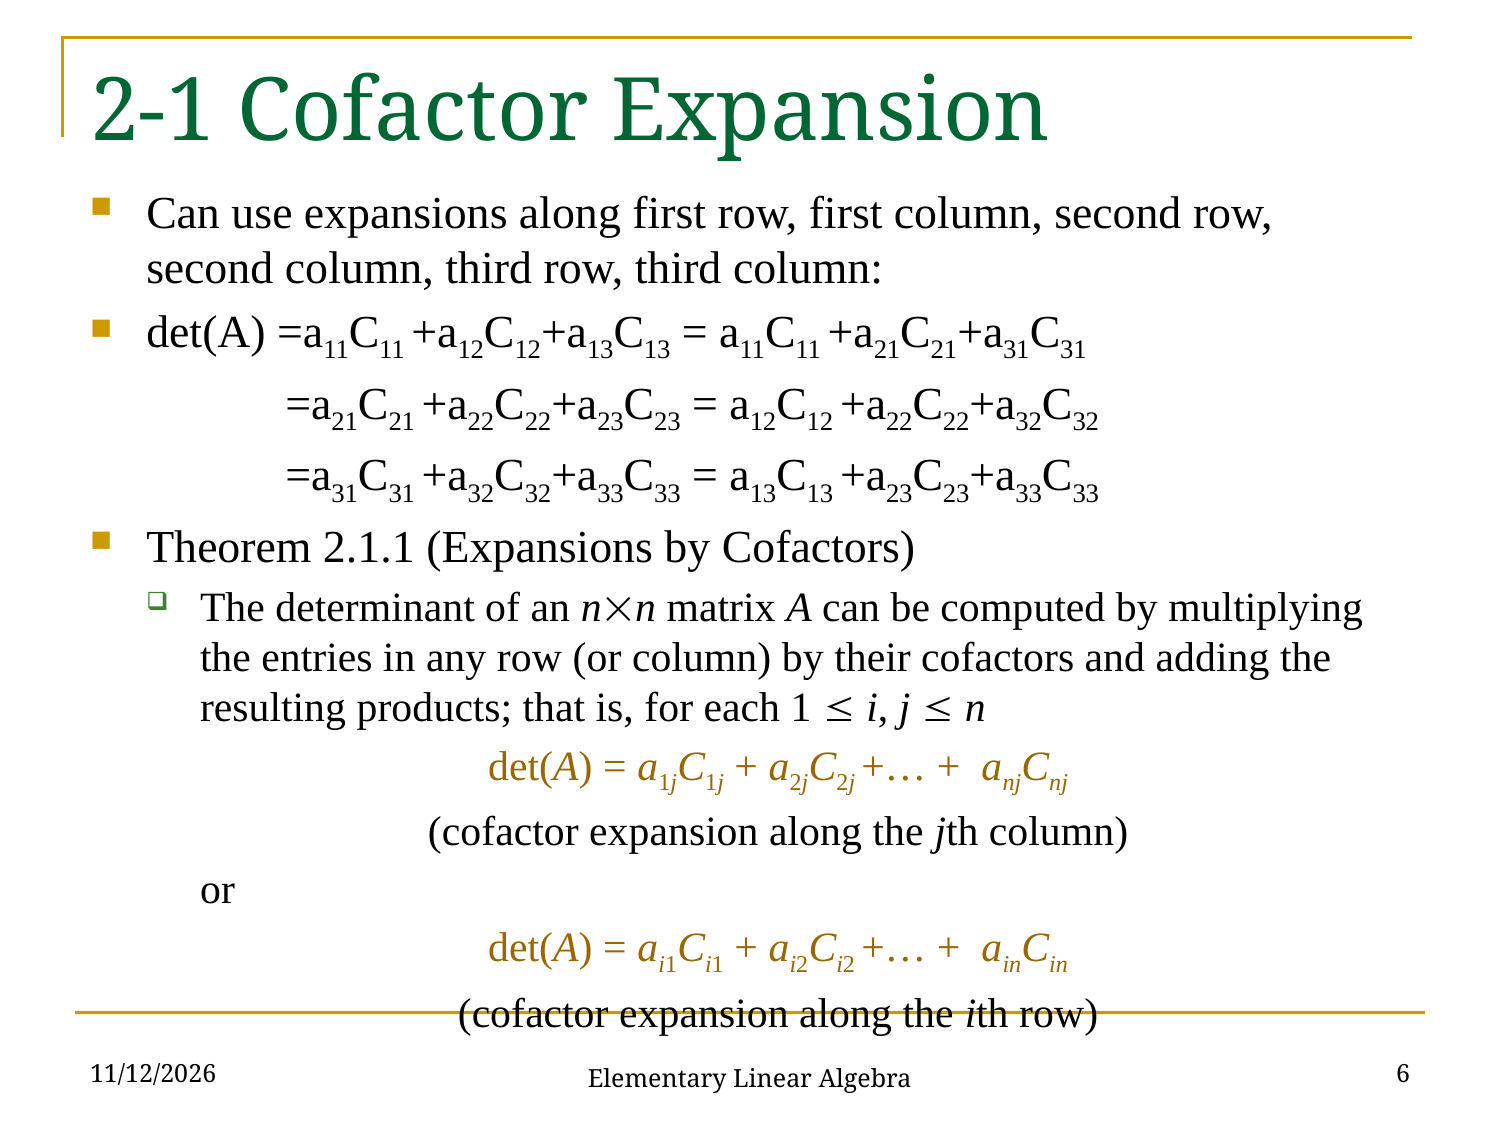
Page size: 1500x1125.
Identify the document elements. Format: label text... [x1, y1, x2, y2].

footer Elementary Linear Algebra [512, 1024, 988, 1101]
slide_number 6 [1074, 1023, 1426, 1100]
title 2-1 Cofactor Expansion [75, 45, 1425, 174]
list Can use expansions along first row, first column, second row, second column, third row, third column: det(A) =a11C11 +a12C12+a13C13 = a11C11 +a21C21+a31C31 =a21C21 +a22C22+a23C23 = a12C12 +a22C22+a32C32 =a31C31 +a32C32+a33C33 = a13C13 +a23C23+a33C33 Theorem 2.1.1 (Expansions by Cofactors) The determinant of an nn matrix A can be computed by multiplying the entries in any row (or column) by their cofactors and adding the resulting products; that is, for each 1  i, j  n det(A) = a1jC1j + a2jC2j +… + anjCnj (cofactor expansion along the jth column) or det(A) = ai1Ci1 + ai2Ci2 +… + ainCin (cofactor expansion along the ith row) [75, 174, 1425, 994]
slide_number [74, 1023, 426, 1100]
